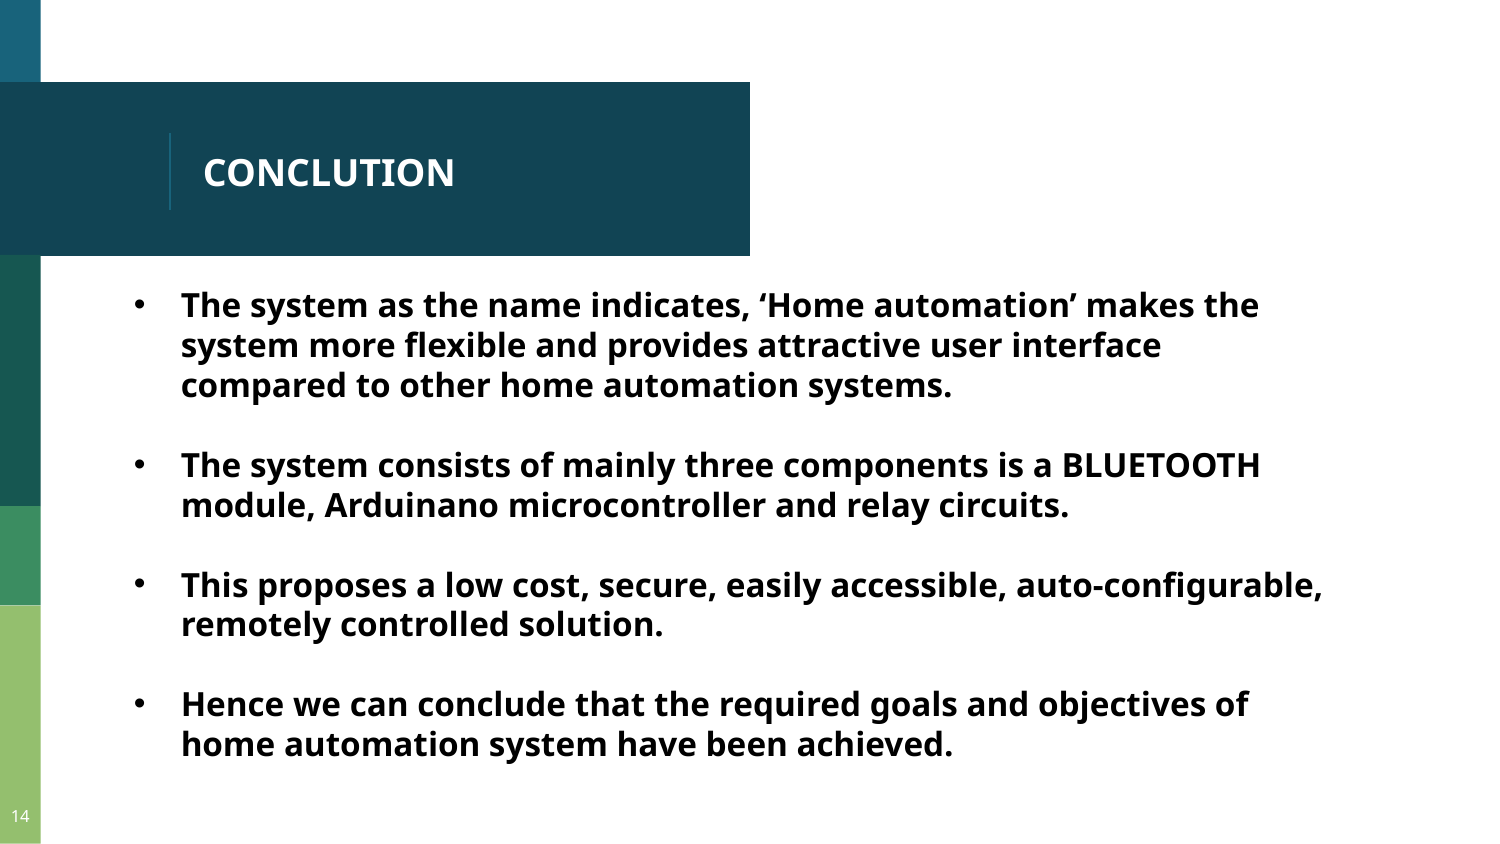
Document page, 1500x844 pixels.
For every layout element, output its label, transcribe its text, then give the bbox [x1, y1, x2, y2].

slide_number 14 [0, 790, 49, 844]
title CONCLUTION [187, 87, 715, 256]
text_box The system as the name indicates, ‘Home automation’ makes the system more flexible and provides attractive user interface compared to other home automation systems. The system consists of mainly three components is a BLUETOOTH module, Arduinano microcontroller and relay circuits. This proposes a low cost, secure, easily accessible, auto-configurable, remotely controlled solution. Hence we can conclude that the required goals and objectives of home automation system have been achieved. [119, 276, 1341, 771]
